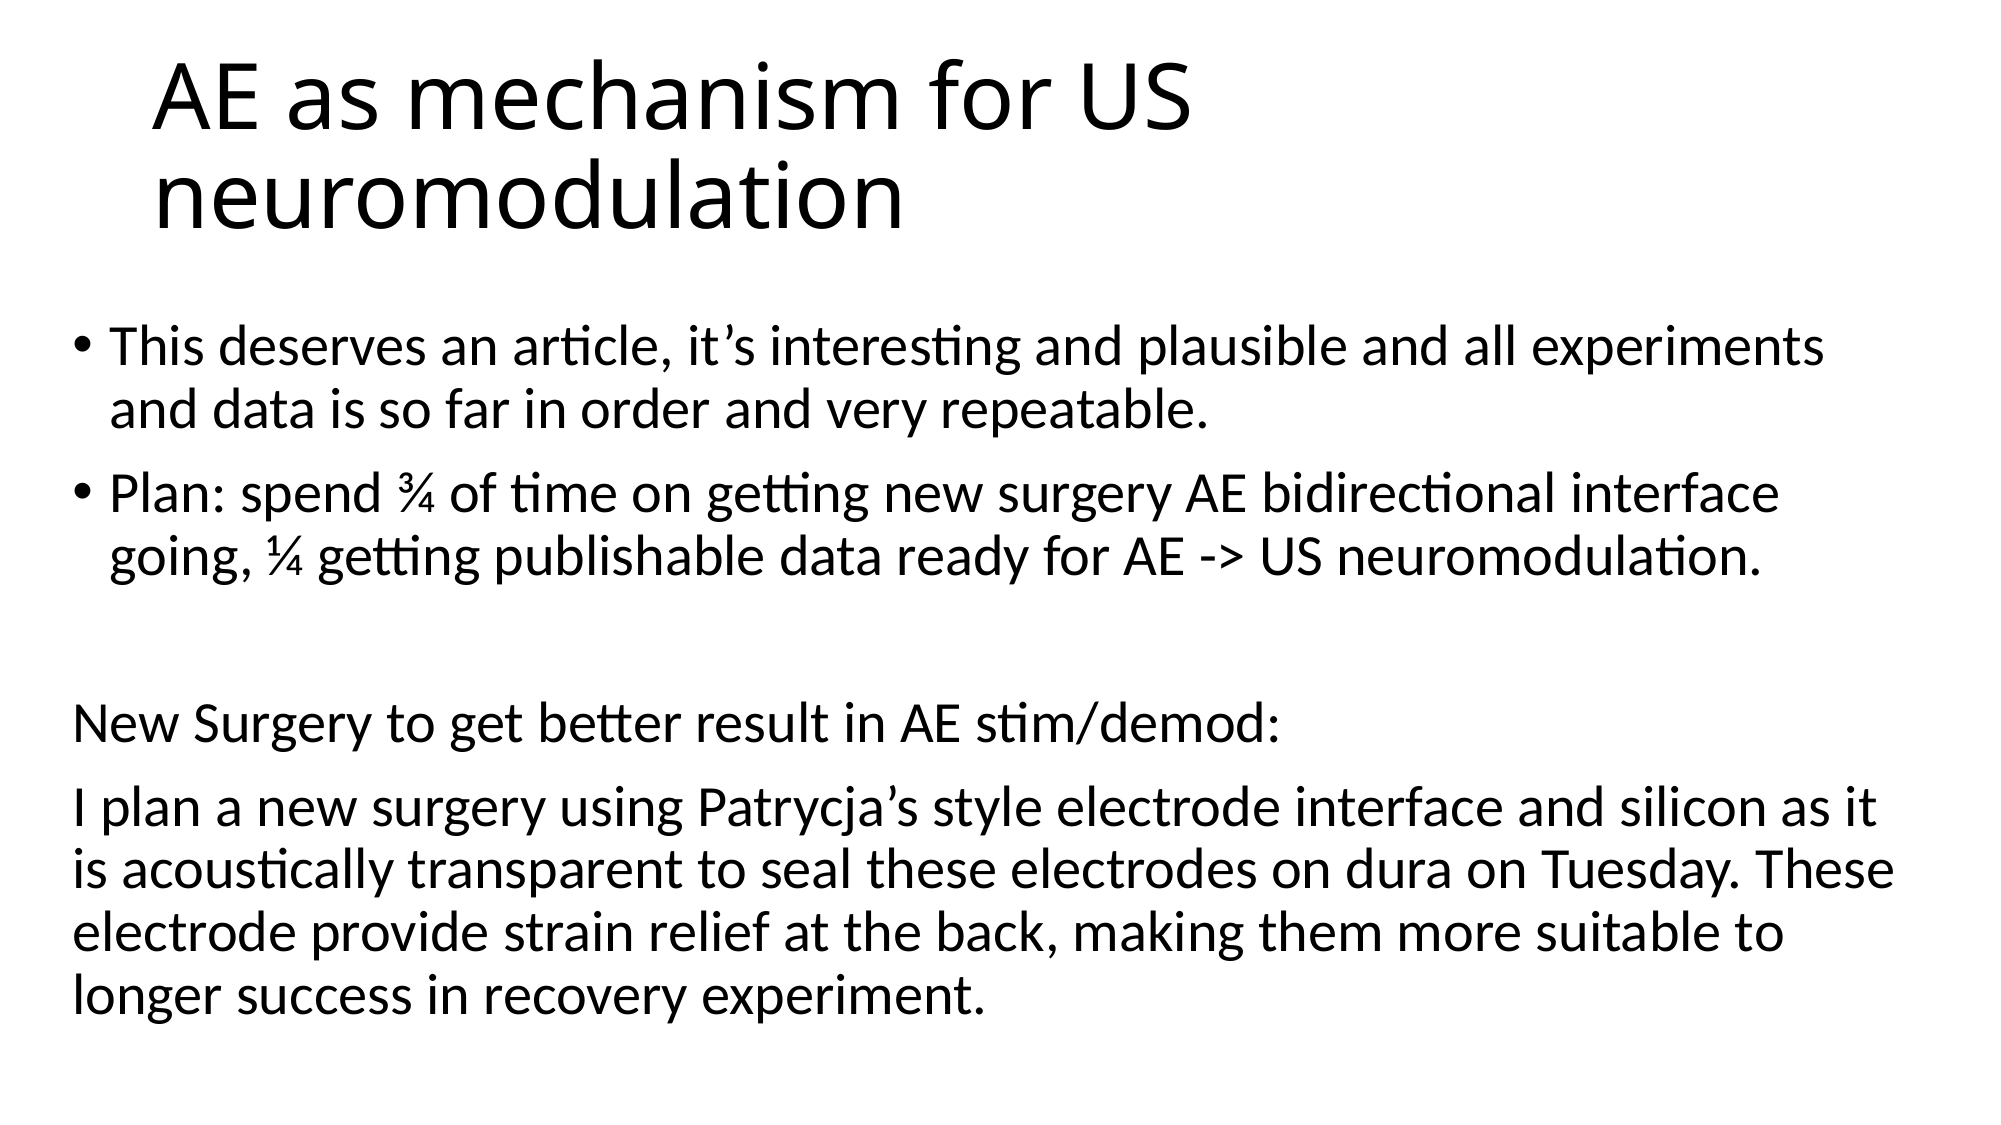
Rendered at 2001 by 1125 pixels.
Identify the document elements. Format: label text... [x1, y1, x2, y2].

title AE as mechanism for US neuromodulation [137, 59, 1863, 239]
list This deserves an article, it’s interesting and plausible and all experiments and data is so far in order and very repeatable. Plan: spend ¾ of time on getting new surgery AE bidirectional interface going, ¼ getting publishable data ready for AE -> US neuromodulation. New Surgery to get better result in AE stim/demod: I plan a new surgery using Patrycja’s style electrode interface and silicon as it is acoustically transparent to seal these electrodes on dura on Tuesday. These electrode provide strain relief at the back, making them more suitable to longer success in recovery experiment. [57, 307, 1919, 1049]
